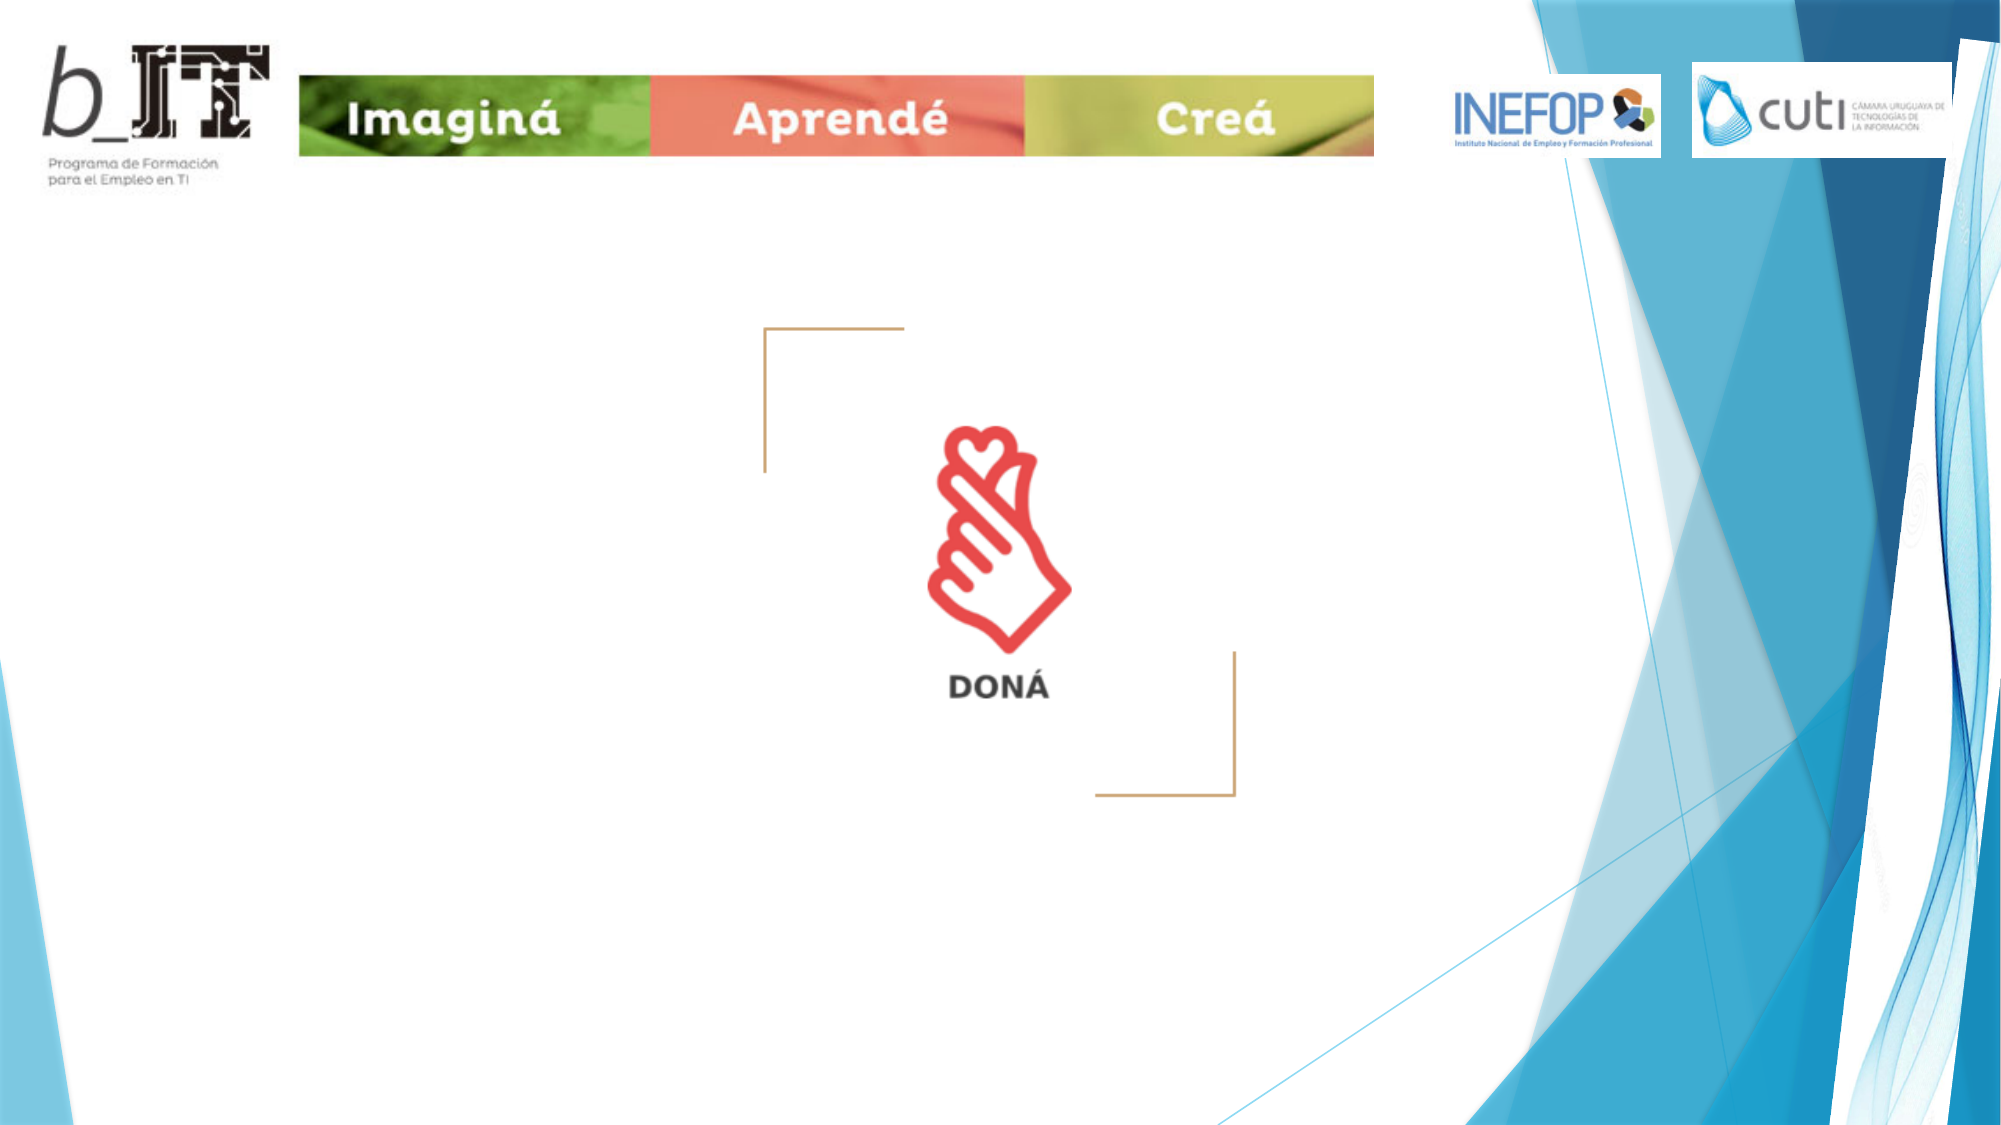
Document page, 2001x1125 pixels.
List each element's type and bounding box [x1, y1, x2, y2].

picture [1399, 38, 2001, 1125]
picture [26, 12, 1375, 209]
picture [1448, 74, 1661, 159]
picture [758, 322, 1242, 802]
